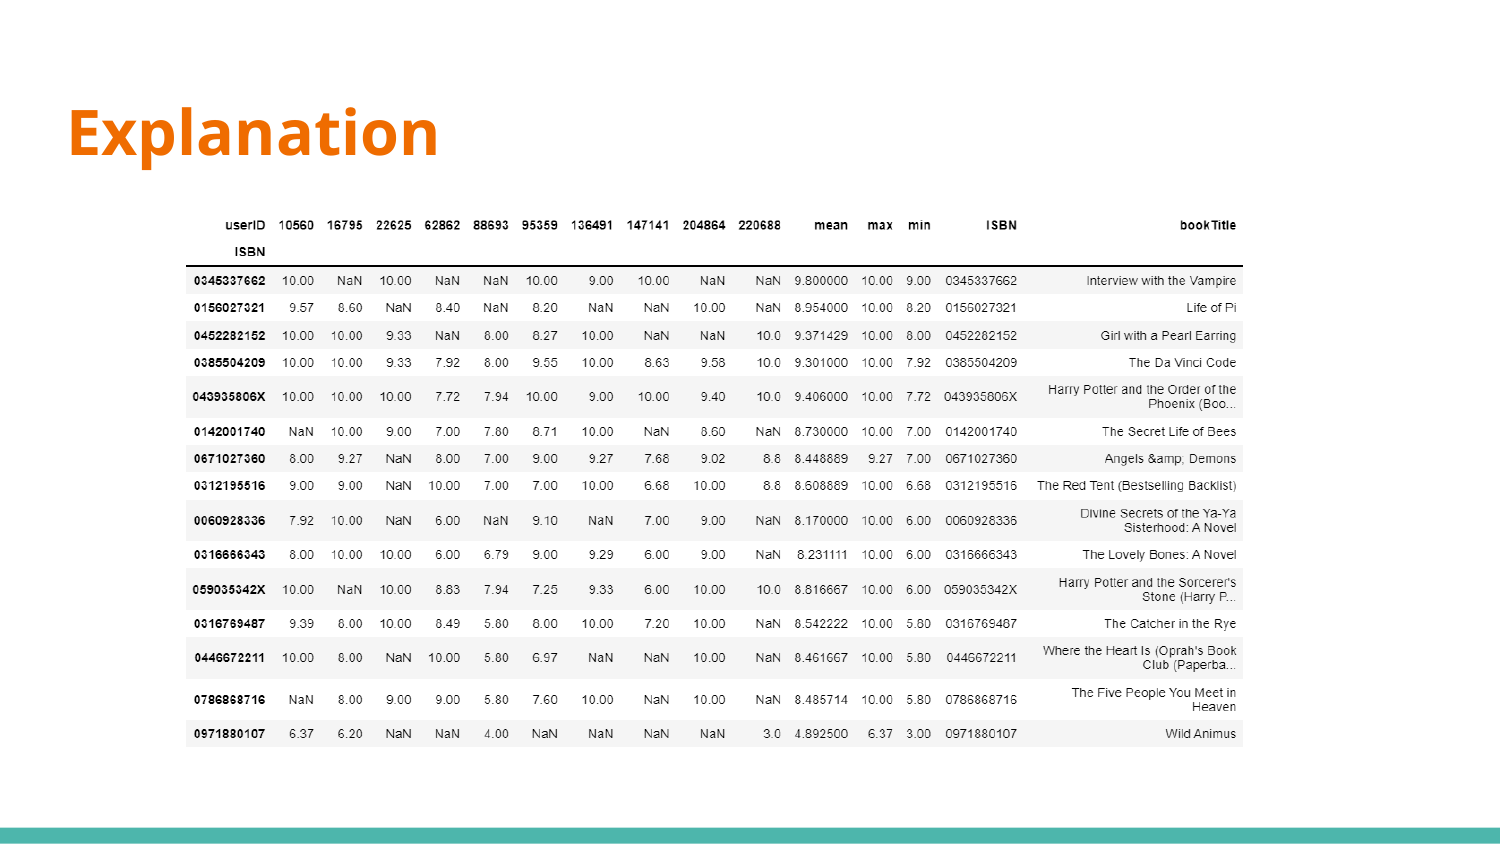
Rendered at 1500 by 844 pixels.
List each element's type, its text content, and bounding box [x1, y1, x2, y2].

title Explanation [51, 72, 1449, 189]
picture [180, 194, 1261, 763]
